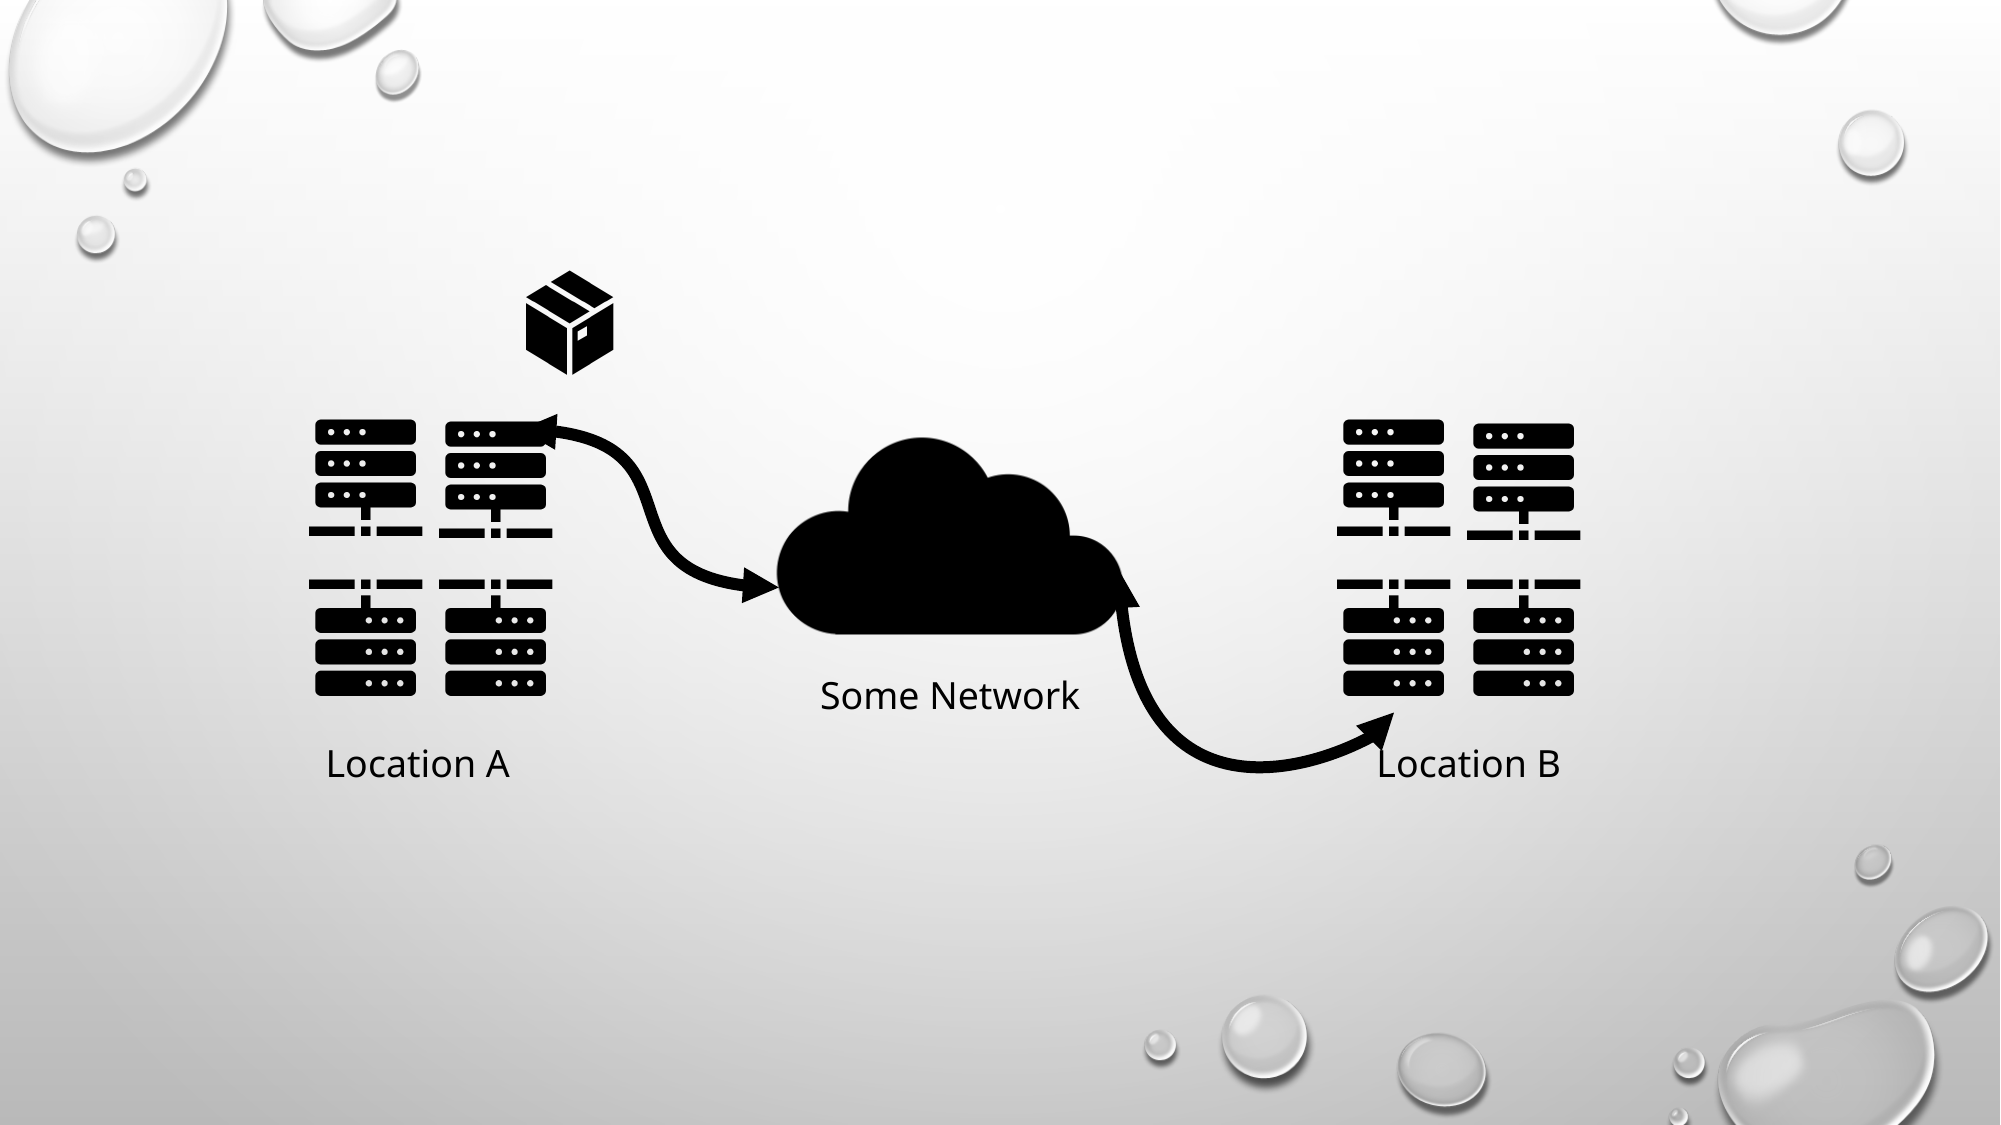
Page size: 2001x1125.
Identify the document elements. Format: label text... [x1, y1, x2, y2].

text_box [570, 379, 729, 639]
picture [0, 0, 2000, 1125]
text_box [1186, 504, 1328, 780]
text_box Location B [1361, 732, 1577, 793]
text_box Location A [310, 732, 525, 793]
